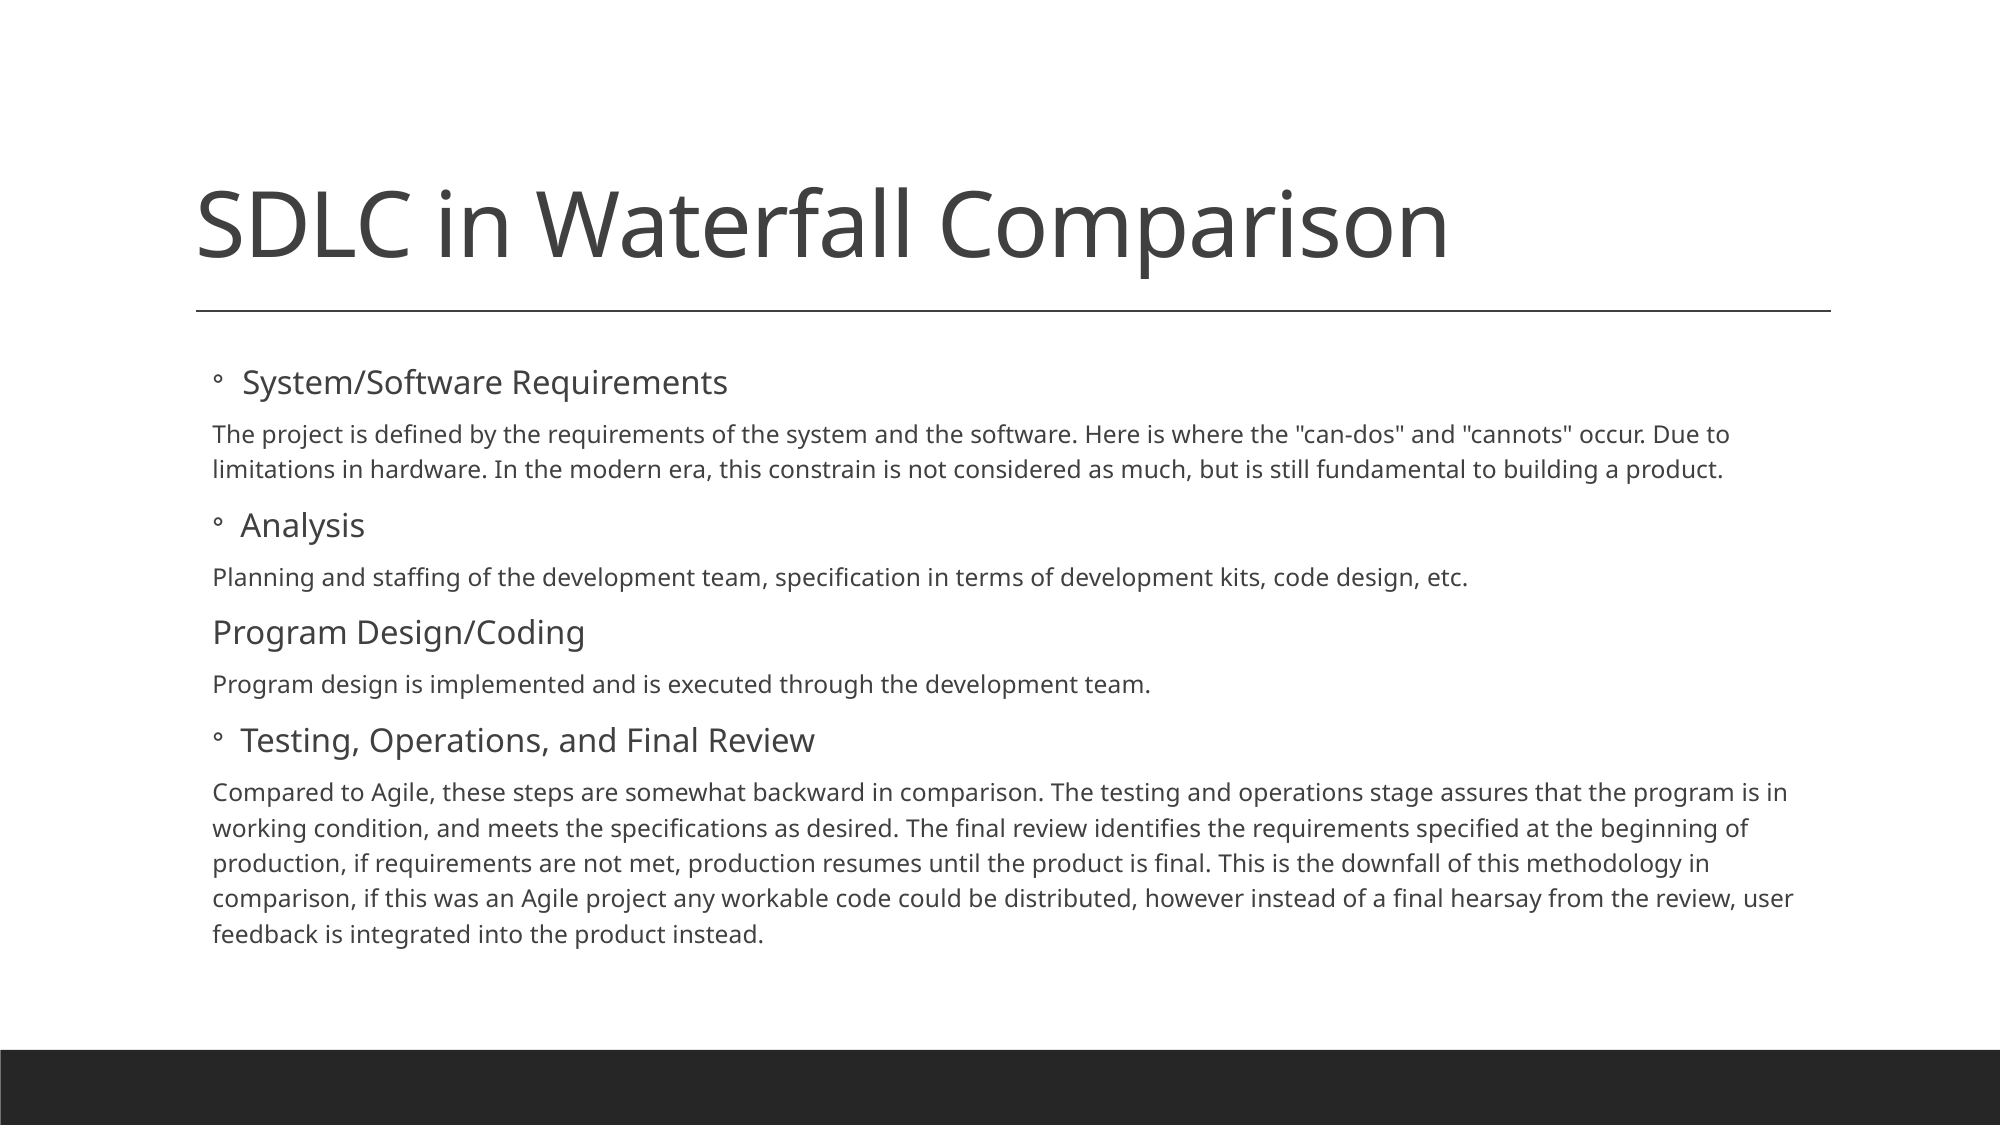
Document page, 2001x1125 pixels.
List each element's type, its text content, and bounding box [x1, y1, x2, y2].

list System/Software Requirements The project is defined by the requirements of the system and the software. Here is where the "can-dos" and "cannots" occur. Due to limitations in hardware. In the modern era, this constrain is not considered as much, but is still fundamental to building a product. Analysis Planning and staffing of the development team, specification in terms of development kits, code design, etc. Program Design/Coding Program design is implemented and is executed through the development team. Testing, Operations, and Final Review Compared to Agile, these steps are somewhat backward in comparison. The testing and operations stage assures that the program is in working condition, and meets the specifications as desired. The final review identifies the requirements specified at the beginning of production, if requirements are not met, production resumes until the product is final. This is the downfall of this methodology in comparison, if this was an Agile project any workable code could be distributed, however instead of a final hearsay from the review, user feedback is integrated into the product instead. [180, 345, 1830, 963]
title SDLC in Waterfall Comparison [180, 47, 1830, 285]
